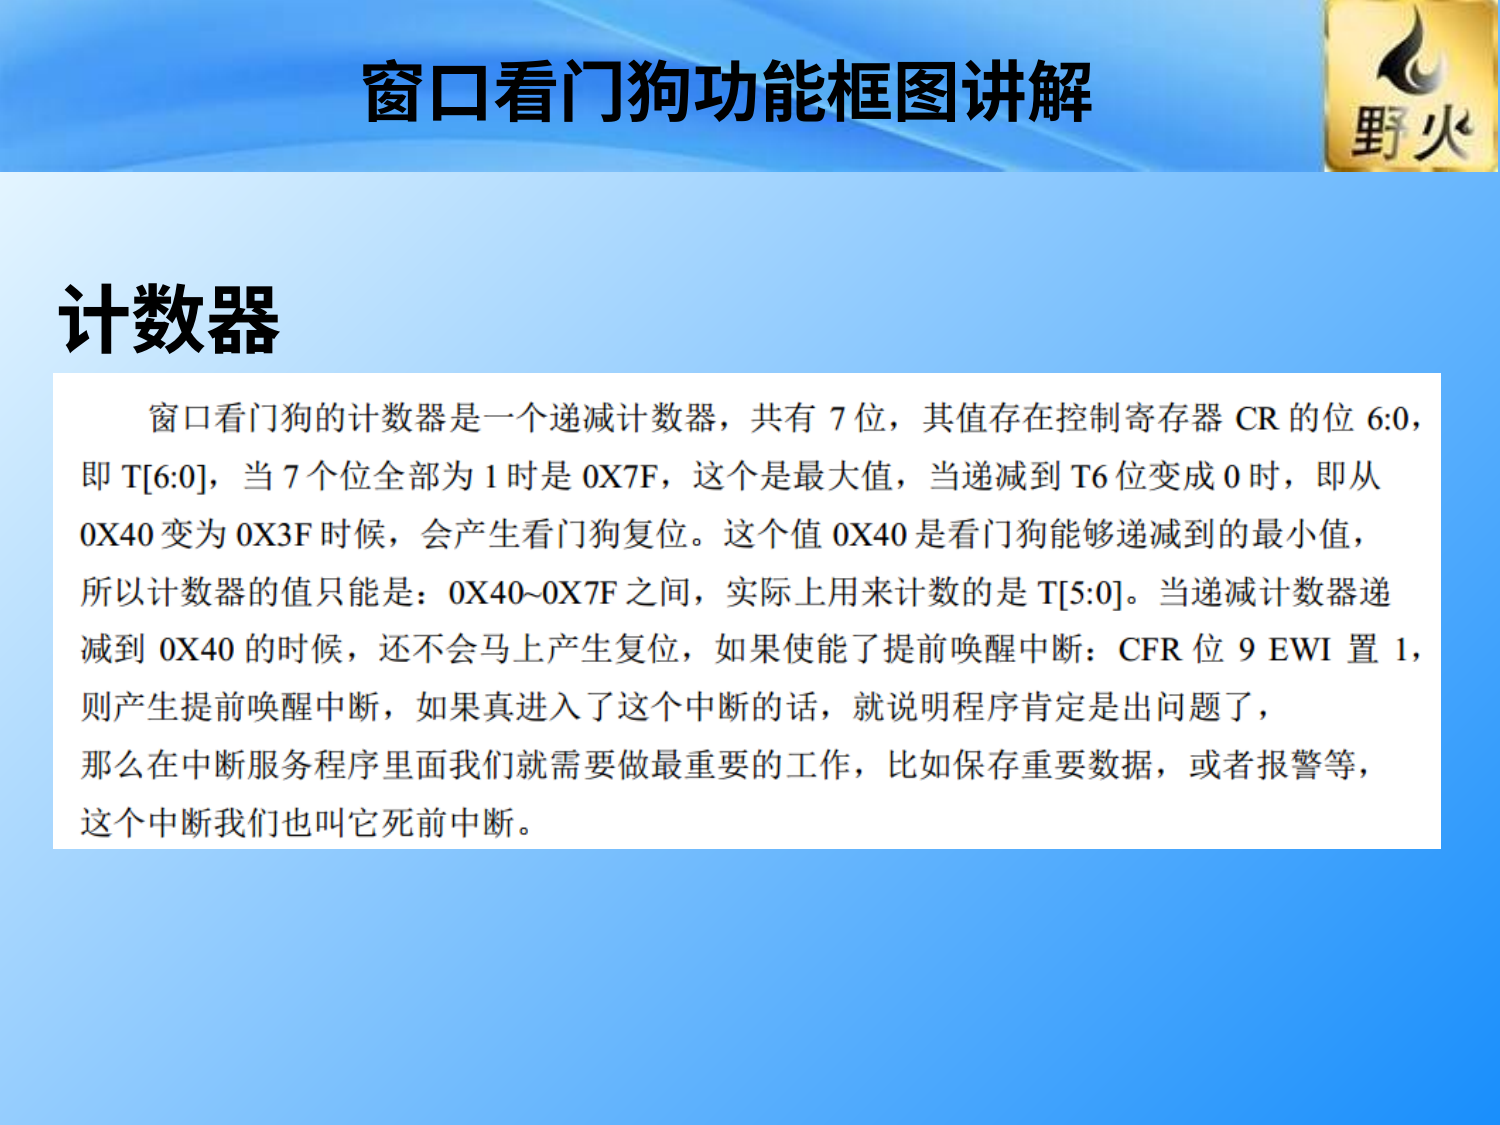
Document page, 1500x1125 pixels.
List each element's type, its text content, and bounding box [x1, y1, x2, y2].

text_box 计数器 [41, 219, 1459, 370]
picture [52, 373, 1442, 849]
picture [0, 0, 1498, 172]
